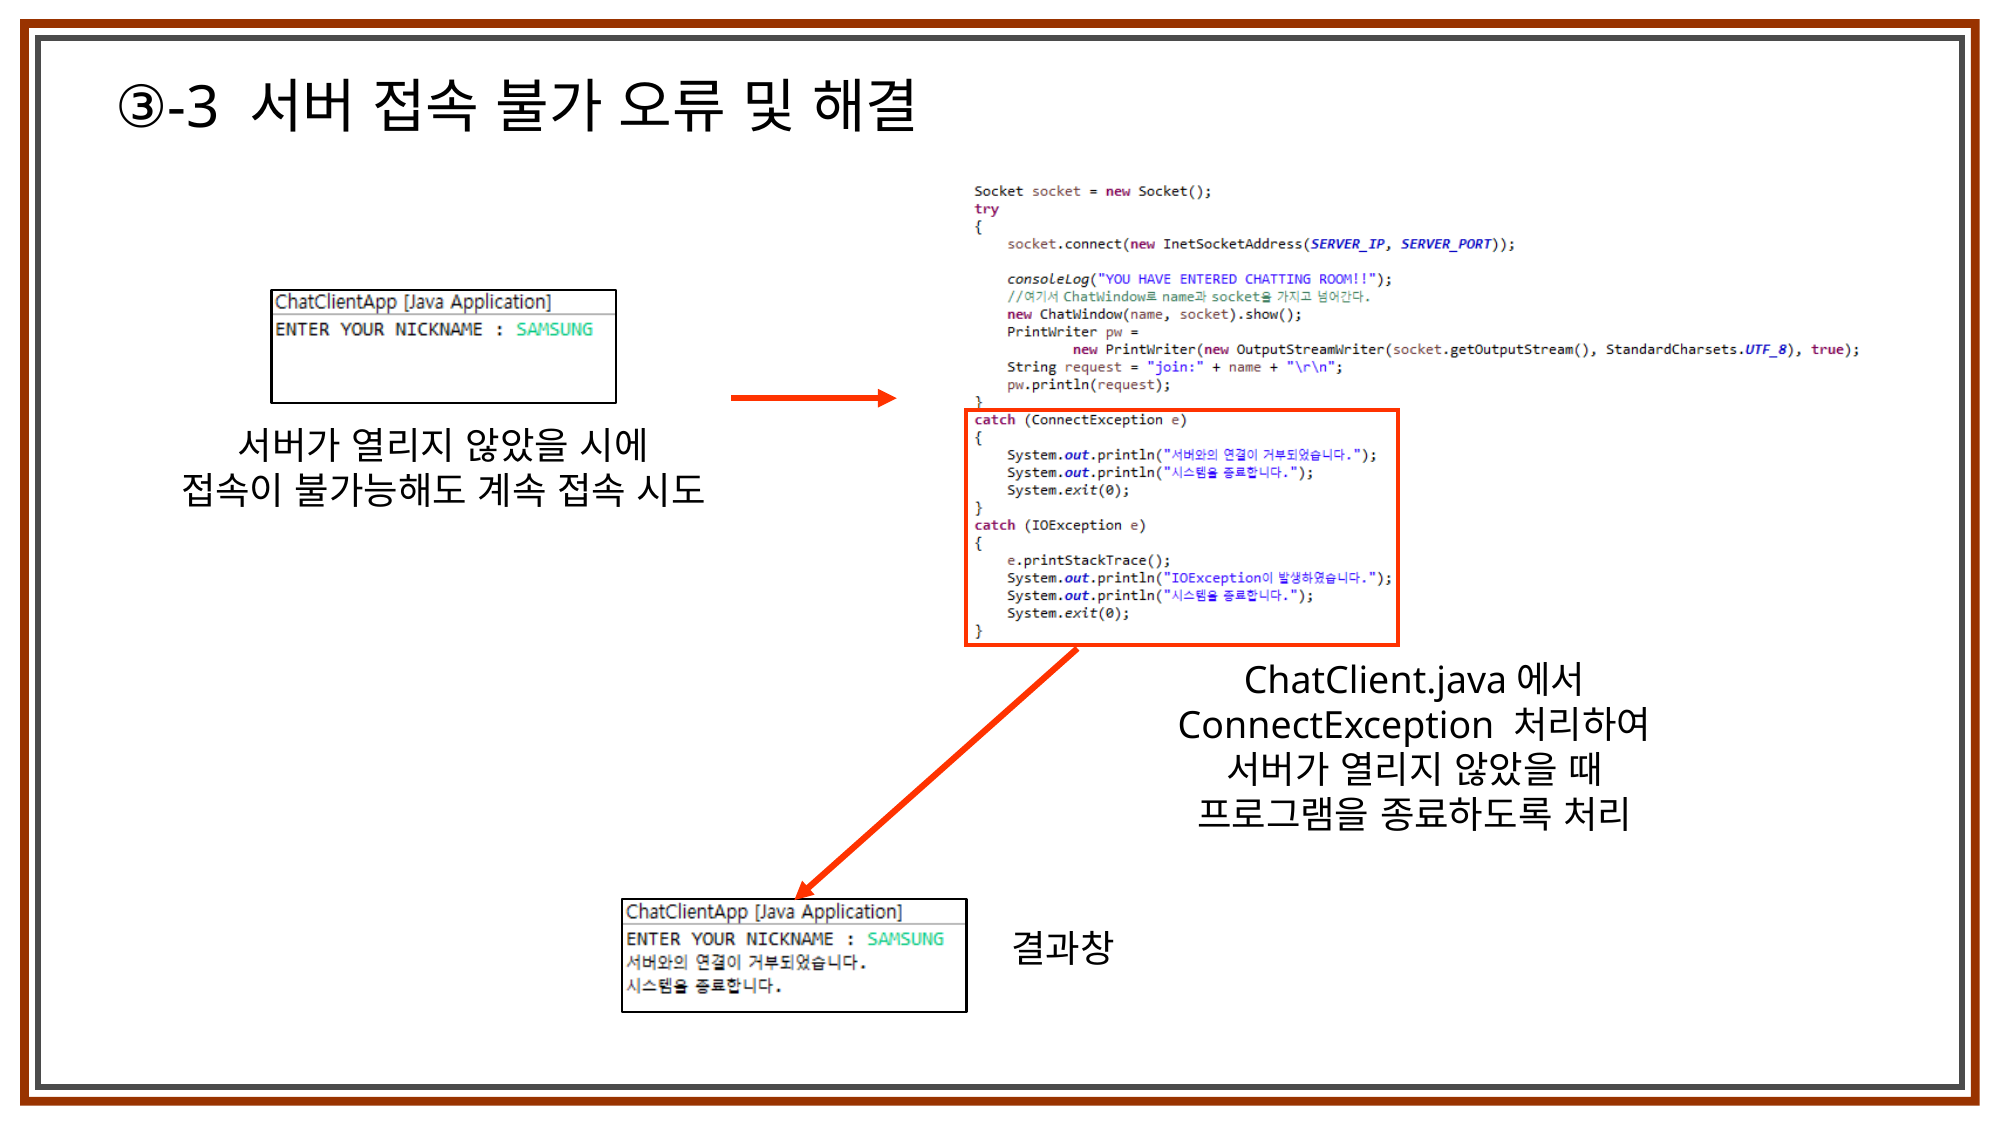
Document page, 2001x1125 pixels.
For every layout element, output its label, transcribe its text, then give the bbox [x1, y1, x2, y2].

text_box [965, 409, 971, 646]
text_box [19, 18, 1981, 1107]
text_box ③-3 서버 접속 불가 오류 및 해결 [100, 62, 934, 147]
text_box [35, 35, 1965, 1089]
picture [272, 290, 615, 402]
text_box ChatClient.java에서 ConnectException 처리하여 서버가 열리지 않았을 때 프로그램을 종료하도록 처리 [1162, 648, 1667, 844]
picture [971, 183, 1864, 647]
picture [623, 900, 966, 1012]
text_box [794, 648, 1078, 901]
text_box 결과창 [996, 917, 1130, 978]
text_box 서버가 열리지 않았을 시에 접속이 불가능해도 계속 접속 시도 [166, 415, 721, 520]
